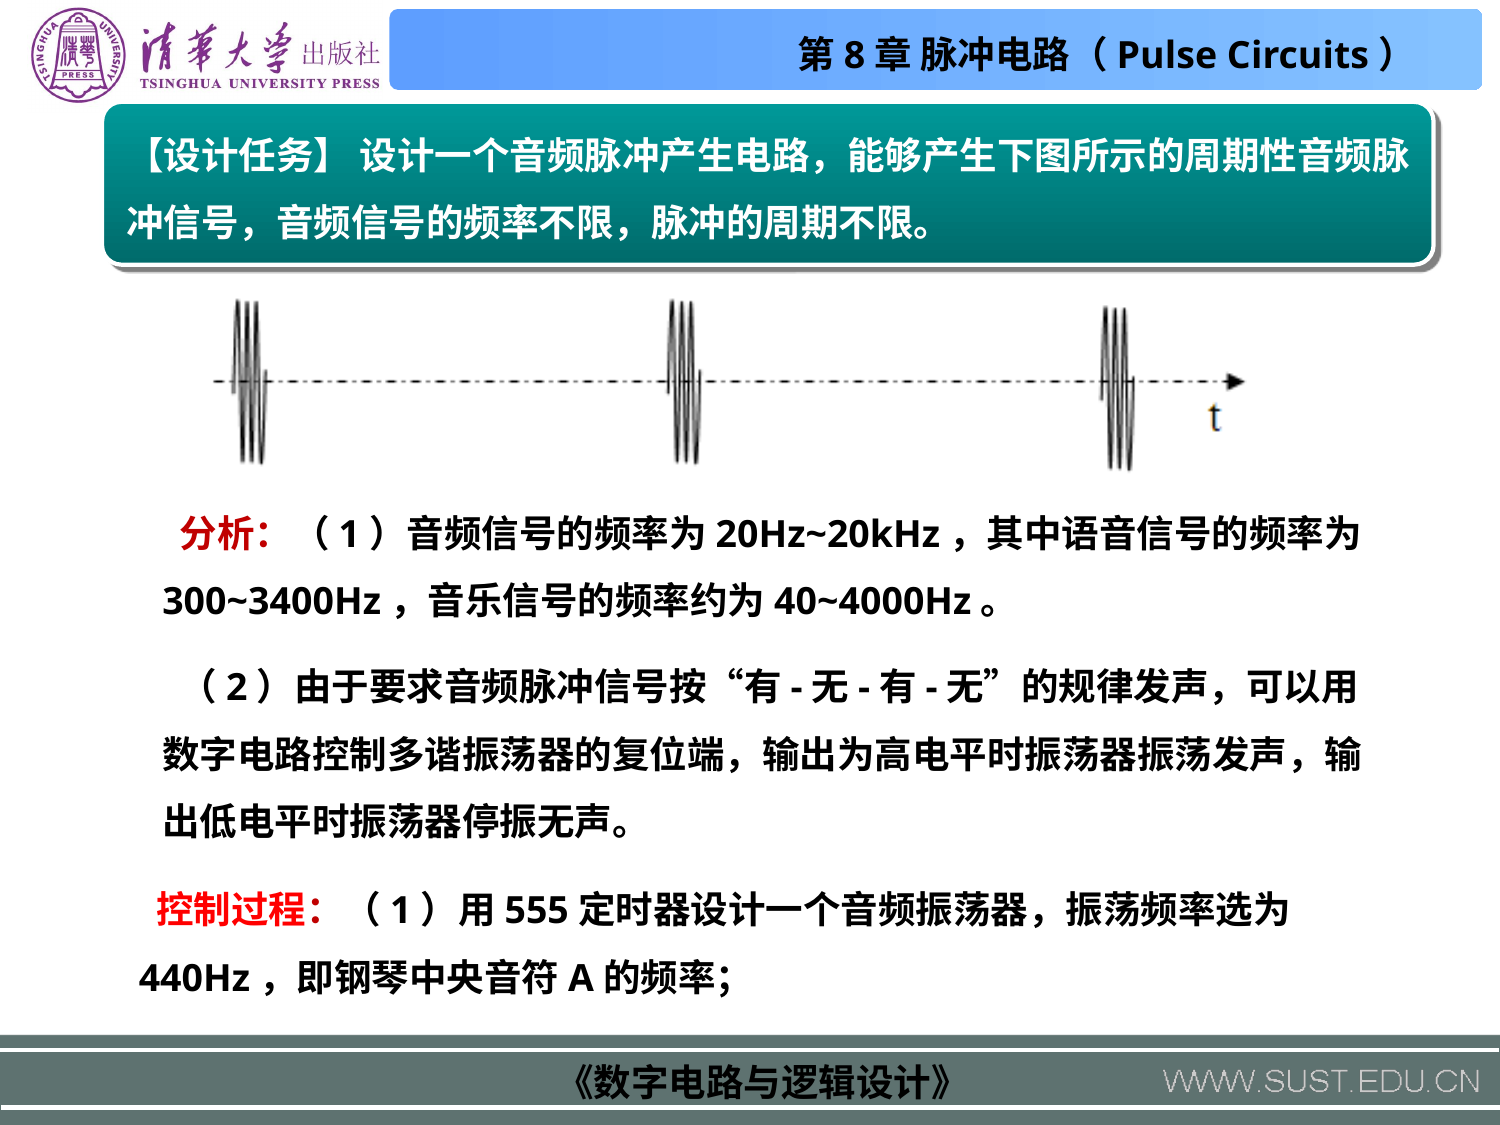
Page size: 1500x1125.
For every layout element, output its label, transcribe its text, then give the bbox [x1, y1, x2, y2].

text_box [102, 105, 111, 262]
picture [194, 293, 1267, 481]
text_box （2）由于要求音频脉冲信号按“有-无-有-无”的规律发声，可以用数字电路控制多谐振荡器的复位端，输出为高电平时振荡器振荡发声，输出低电平时振荡器停振无声。 [147, 633, 1396, 856]
text_box 控制过程：（1）用555定时器设计一个音频振荡器，振荡频率选为440Hz，即钢琴中央音符A的频率； [123, 856, 1437, 1008]
text_box 分析：（1）音频信号的频率为20Hz~20kHz，其中语音信号的频率为300~3400Hz，音乐信号的频率约为40~4000Hz。 [147, 479, 1414, 632]
picture [27, 0, 383, 113]
text_box 【设计任务】 设计一个音频脉冲产生电路，能够产生下图所示的周期性音频脉冲信号，音频信号的频率不限，脉冲的周期不限。 [111, 101, 1434, 265]
table_cell 1 [1151, 1057, 1492, 1105]
